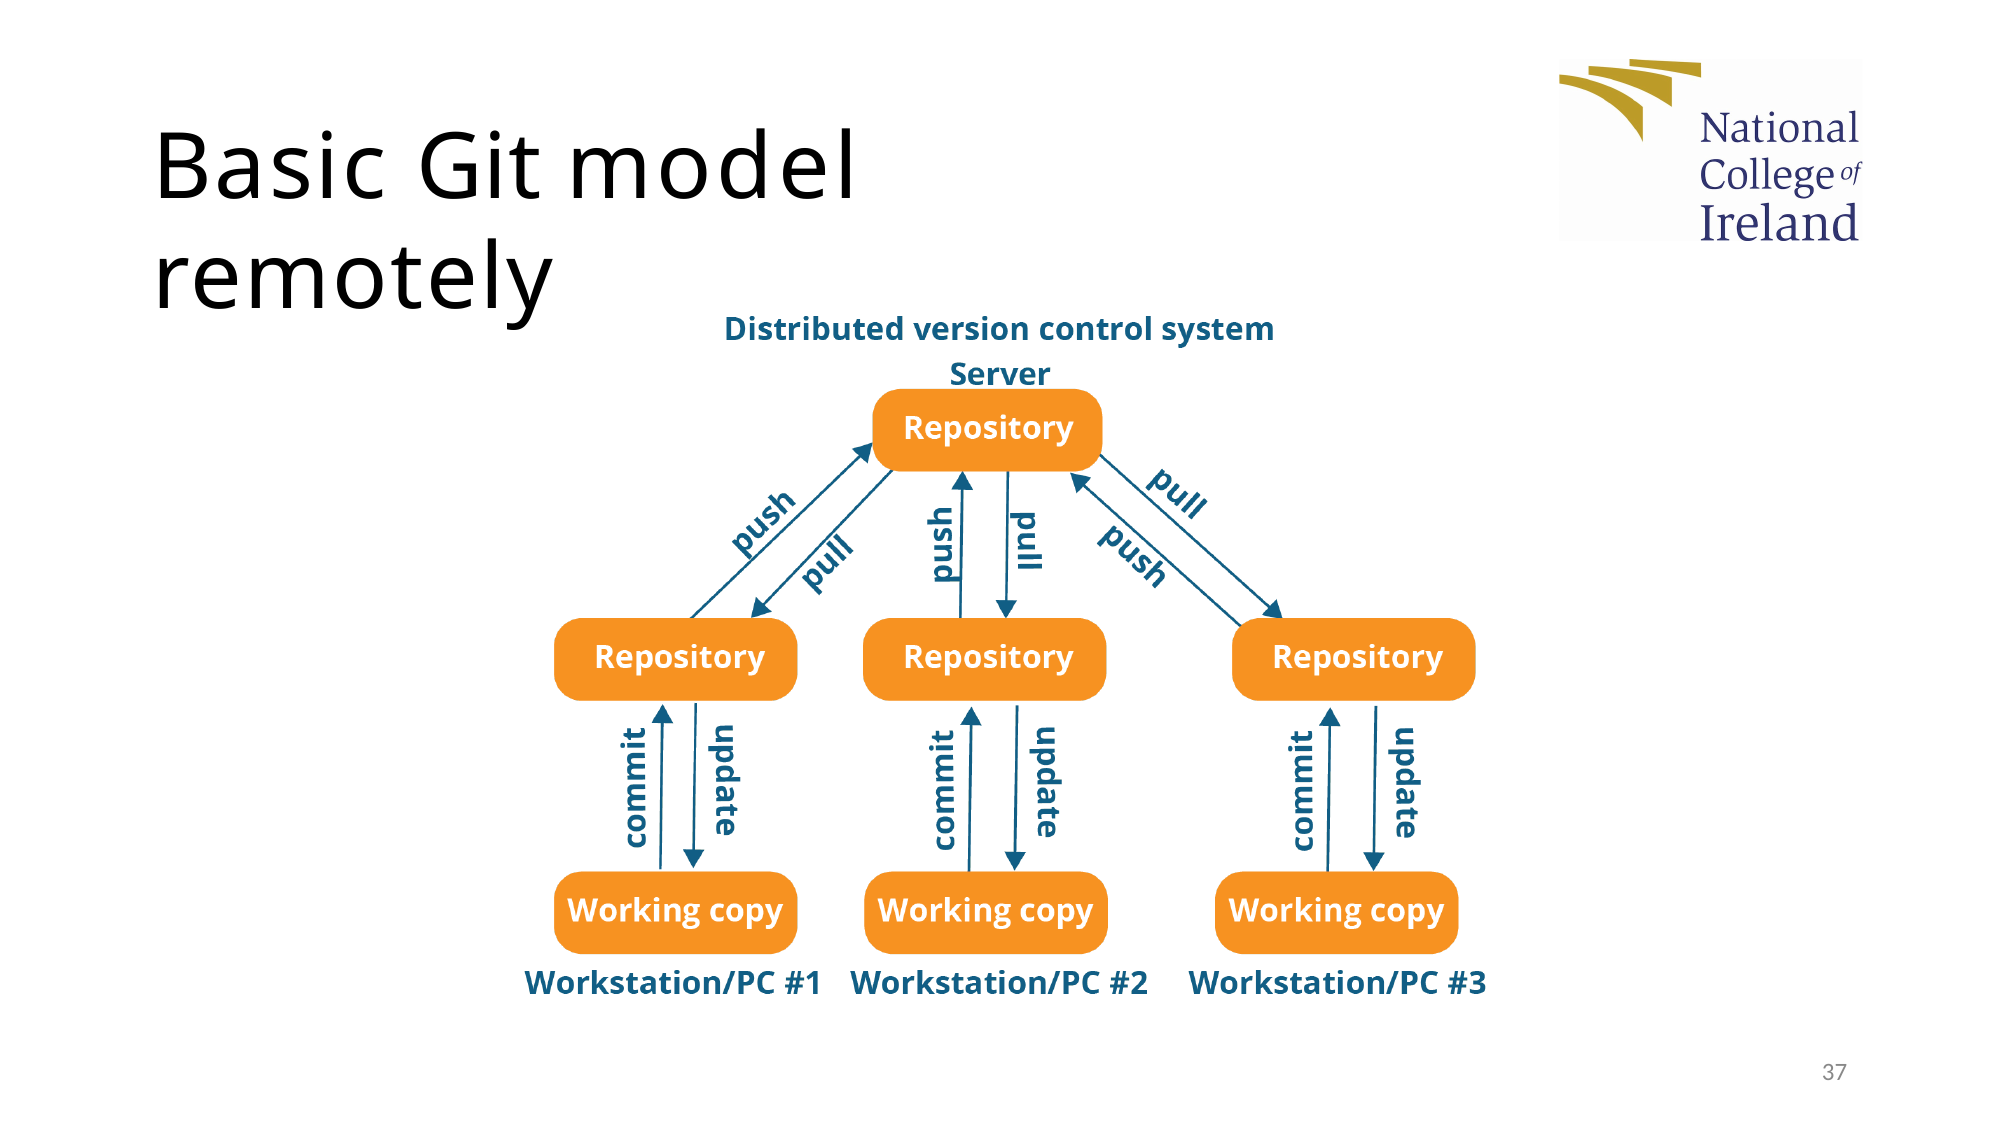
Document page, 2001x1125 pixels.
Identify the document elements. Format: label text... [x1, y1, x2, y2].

text_box [460, 299, 1540, 1014]
picture [1559, 59, 1863, 241]
title Basic Git model remotely [150, 104, 1260, 327]
slide_number 37 [1815, 1054, 1854, 1125]
